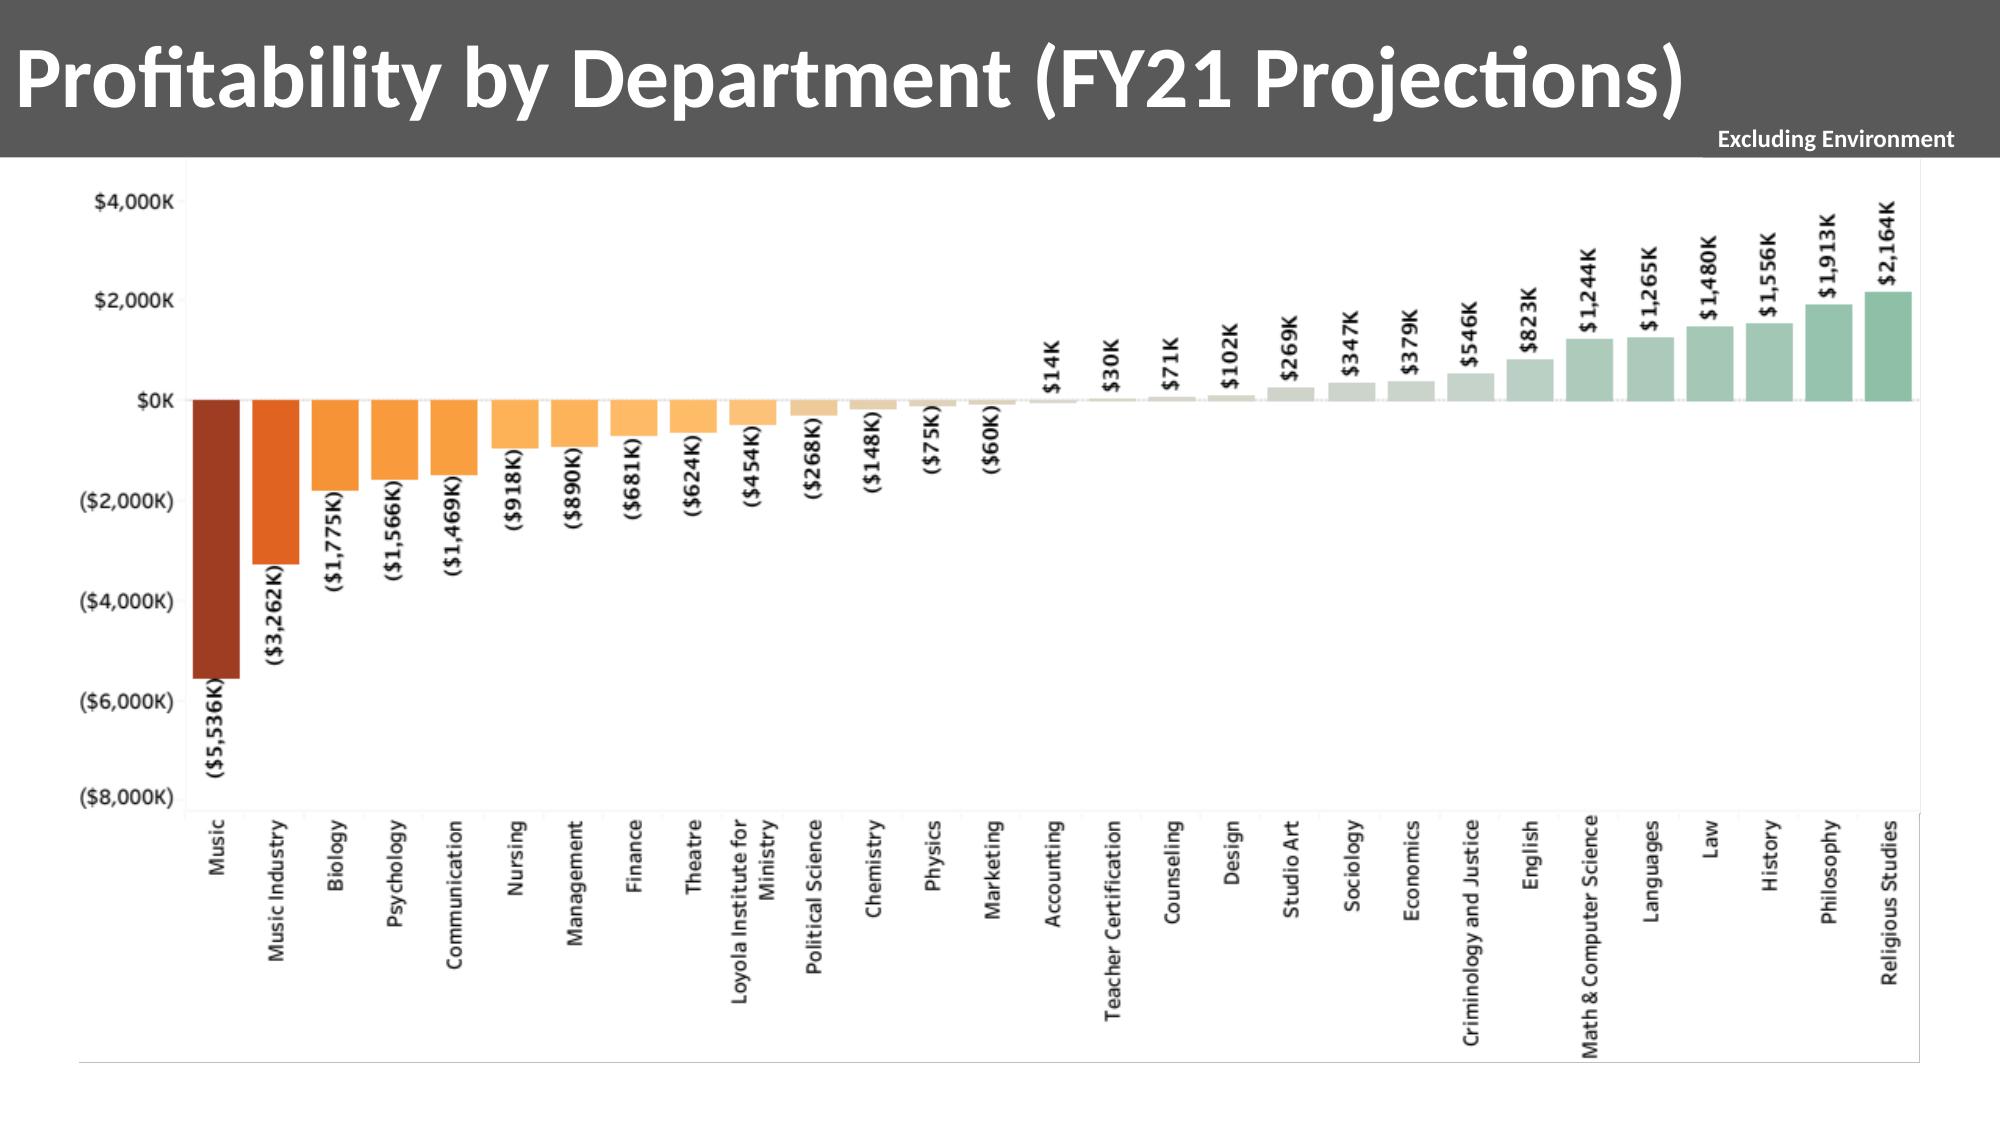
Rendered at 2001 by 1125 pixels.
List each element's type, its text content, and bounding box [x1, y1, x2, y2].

picture [79, 159, 1921, 1064]
title Profitability by Department (FY21 Projections) [0, 0, 2000, 158]
text_box Excluding Environment [1702, 117, 2000, 158]
